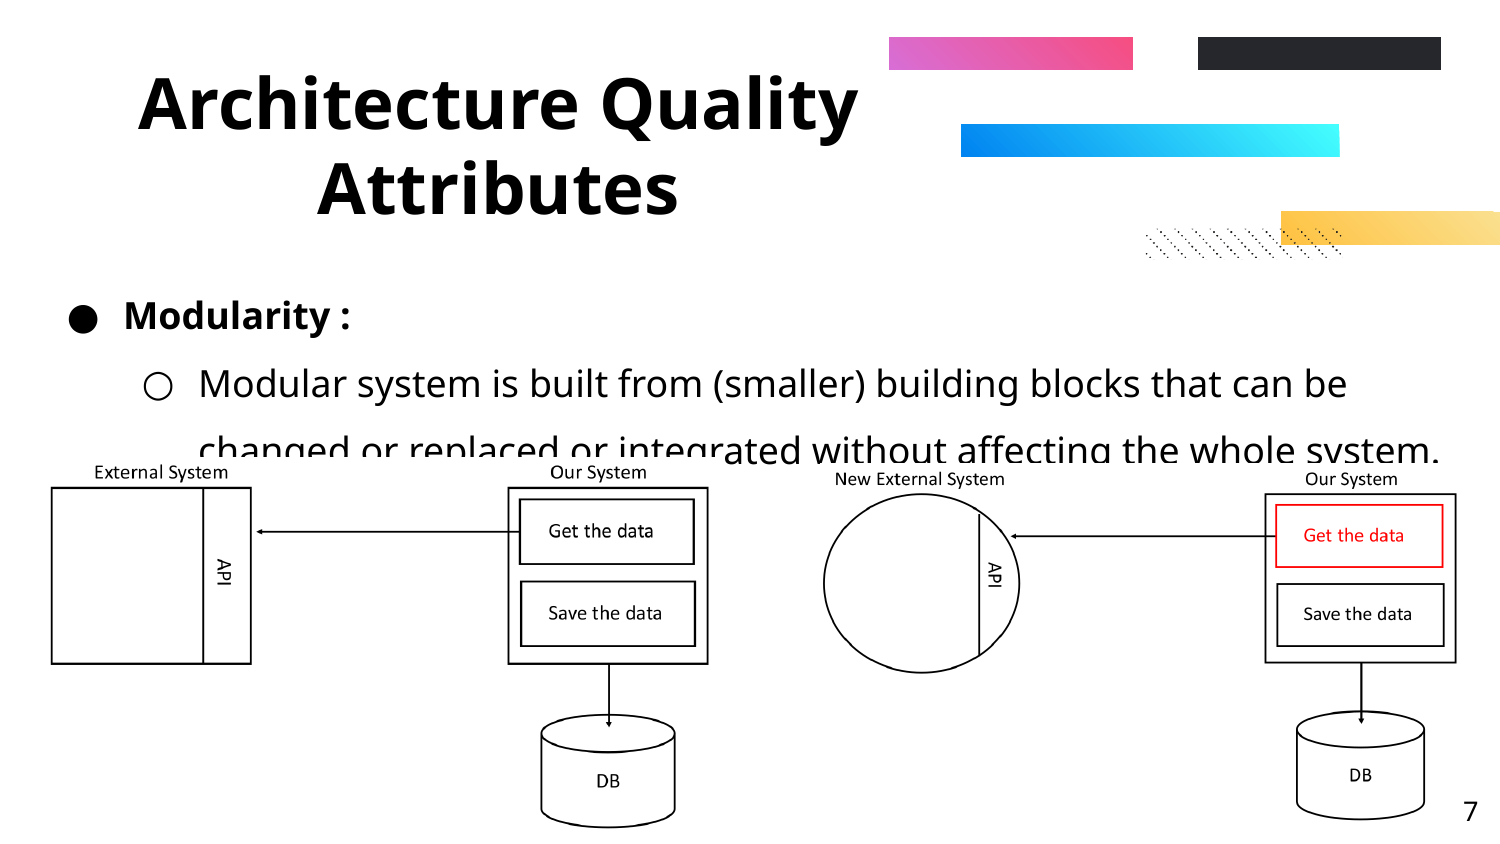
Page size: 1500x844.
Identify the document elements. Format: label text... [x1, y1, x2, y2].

picture [1144, 228, 1343, 254]
picture [820, 463, 1464, 826]
title Architecture Quality Attributes [39, 37, 959, 251]
subtitle Modularity : Modular system is built from (smaller) building blocks that can be changed or replaced or integrated without affecting the whole system. [33, 254, 1494, 819]
picture [39, 456, 718, 833]
slide_number ‹#› [1403, 779, 1494, 844]
